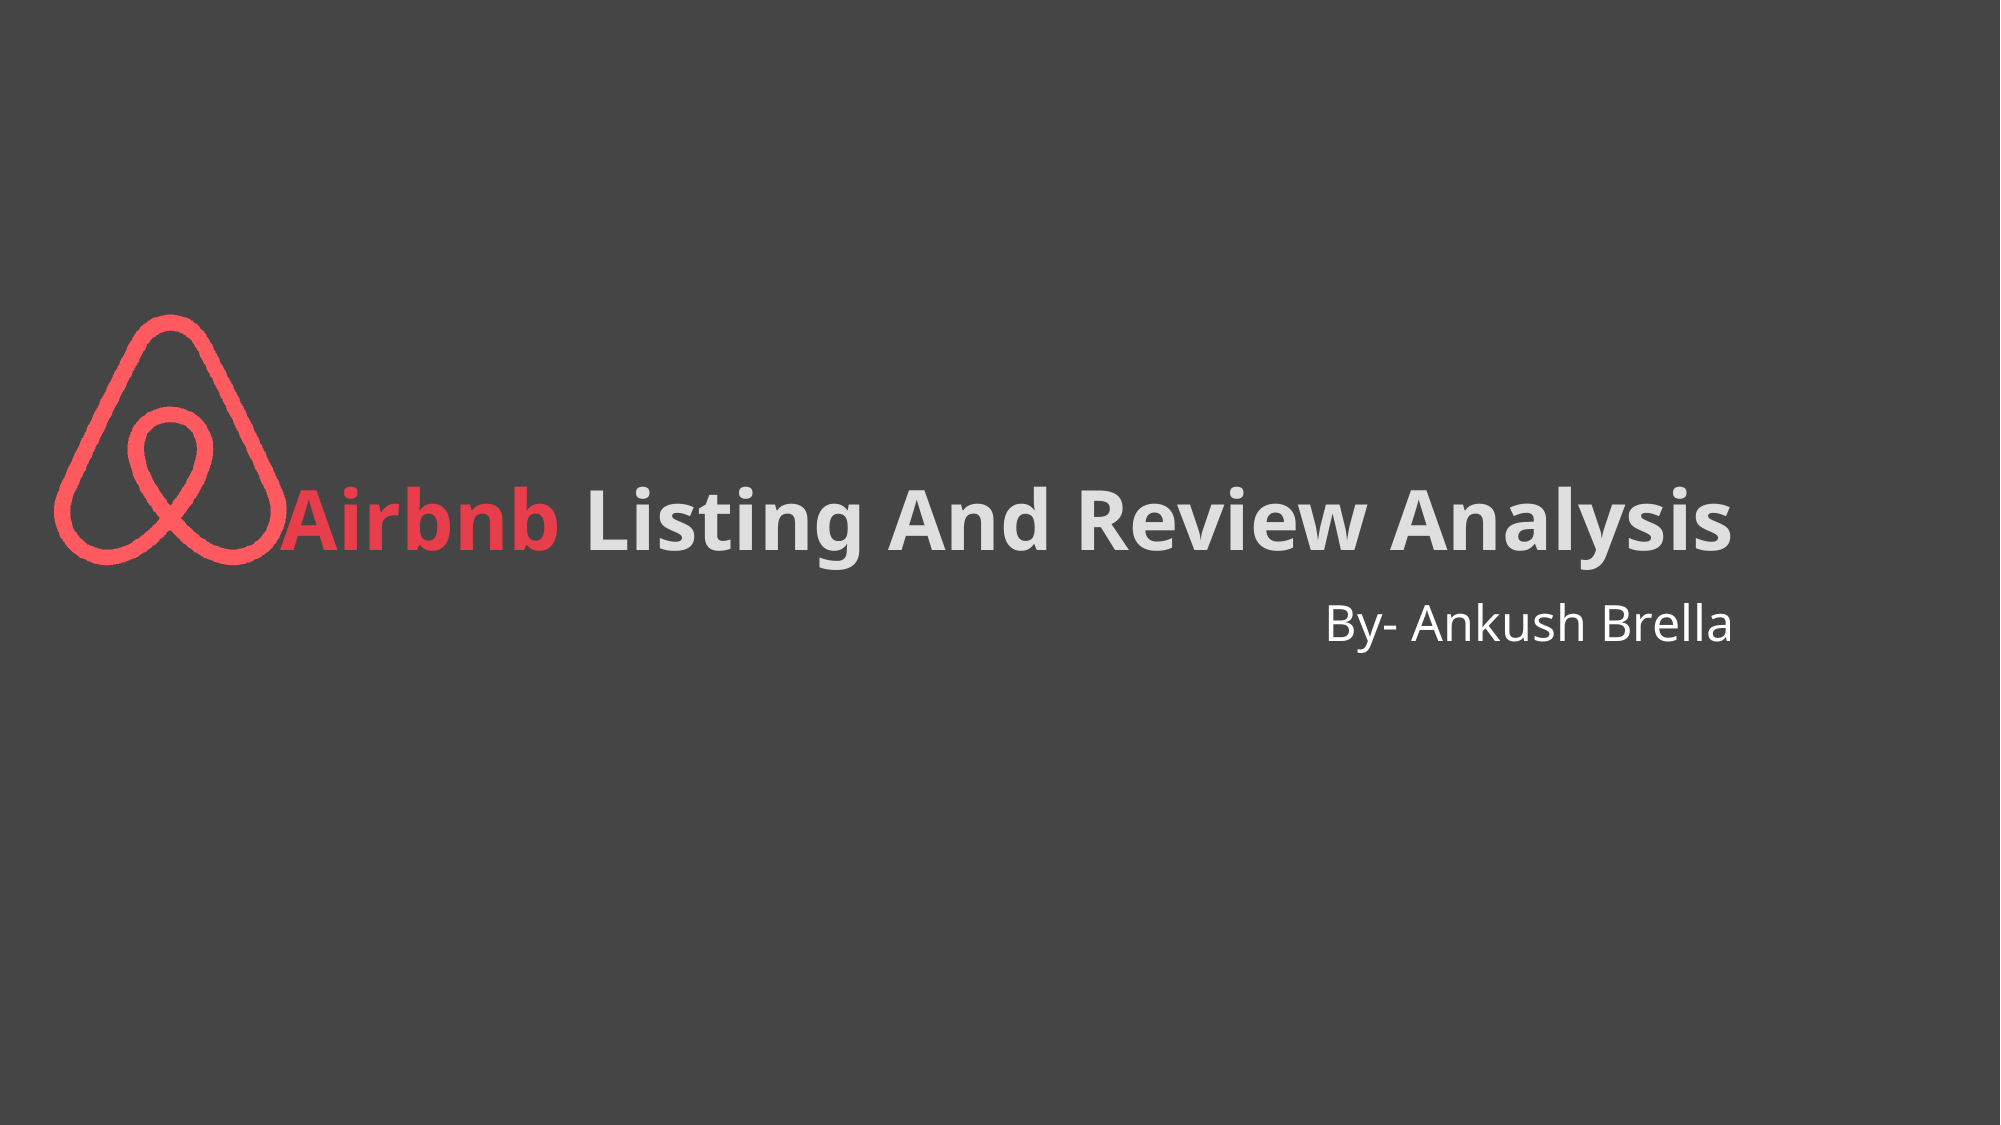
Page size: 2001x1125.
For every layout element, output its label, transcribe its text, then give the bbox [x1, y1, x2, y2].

picture [0, 250, 508, 627]
subtitle By- Ankush Brella [249, 590, 1750, 863]
title Airbnb Listing And Review Analysis [249, 184, 1750, 576]
